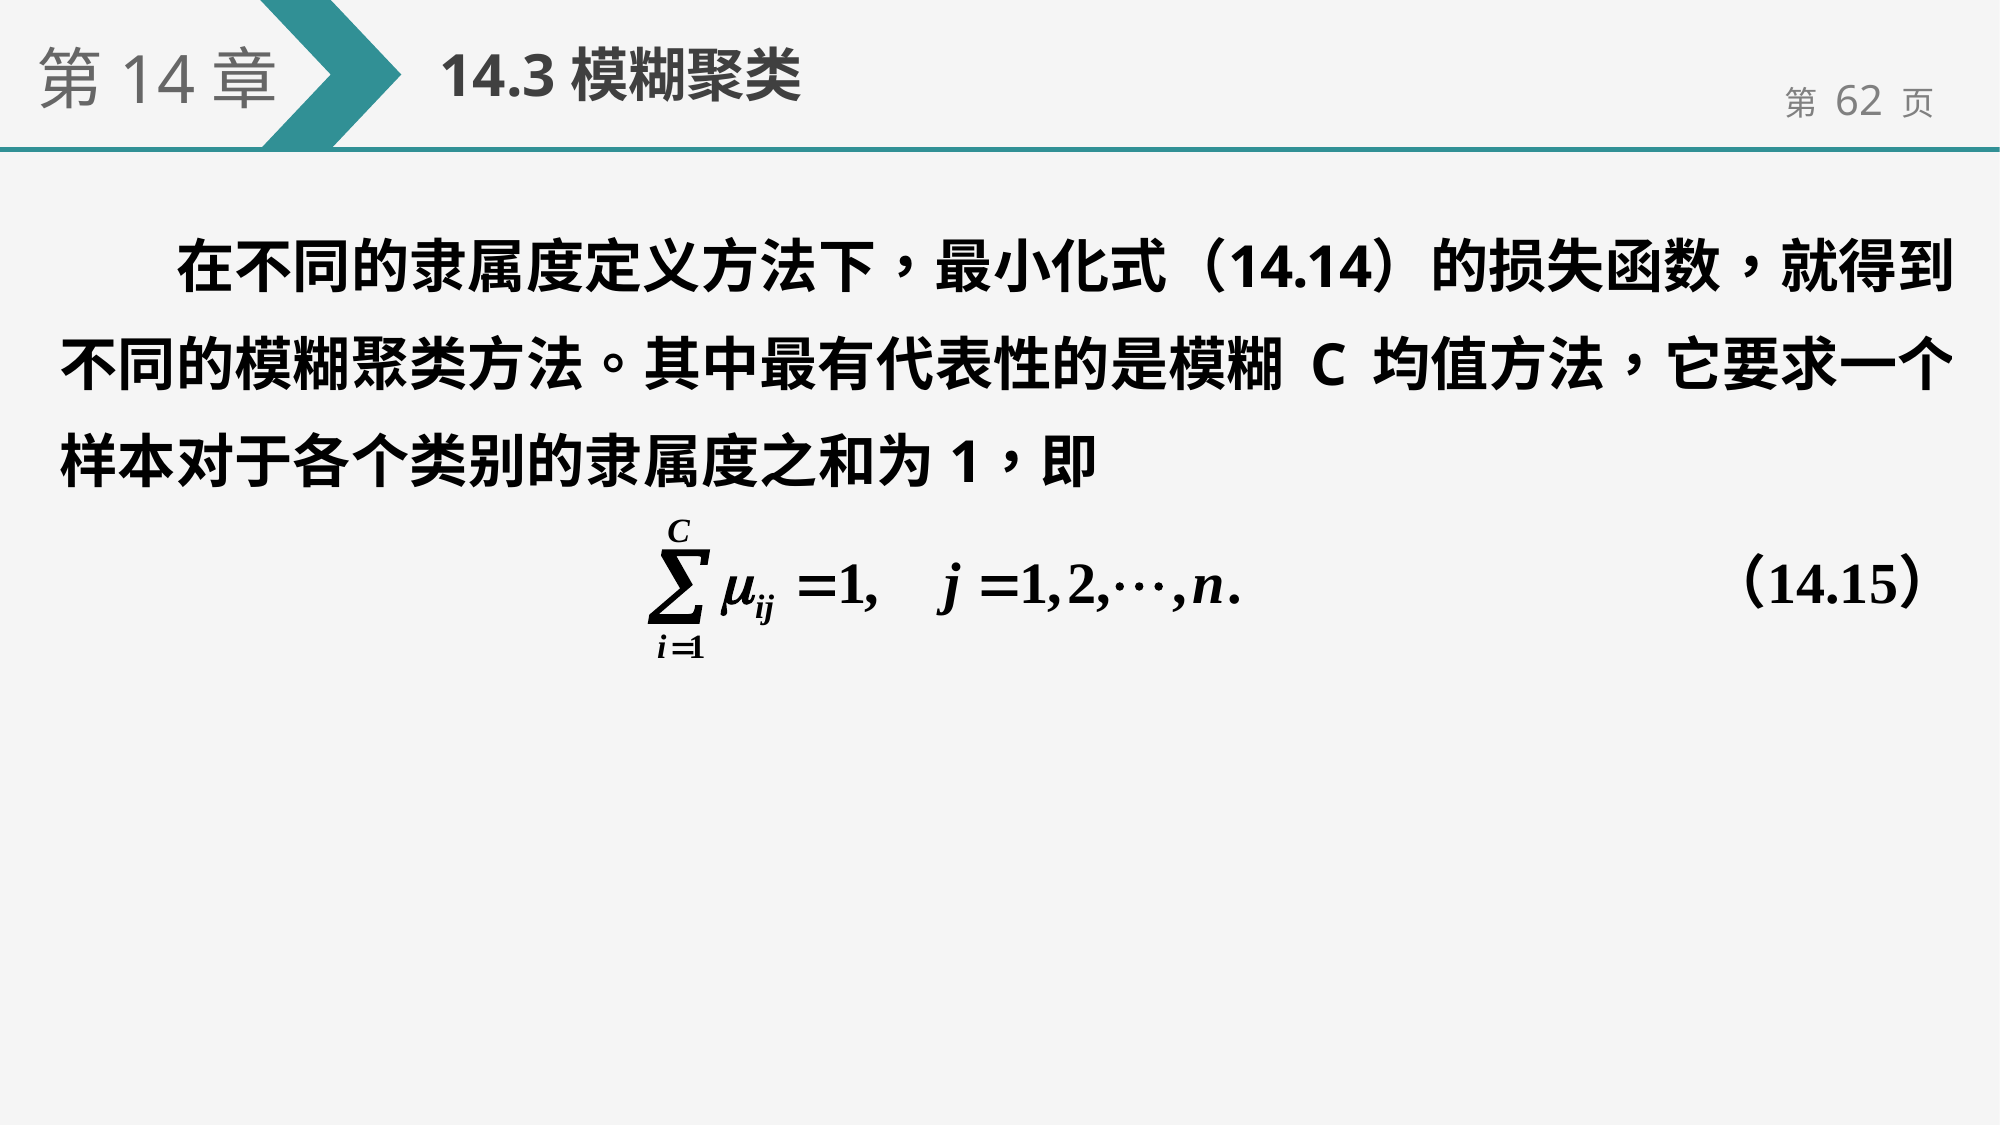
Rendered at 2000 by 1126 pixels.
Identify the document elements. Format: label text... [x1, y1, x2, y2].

text_box [258, 0, 403, 148]
text_box 14.3模糊聚类 [424, 31, 1366, 116]
text_box 第14章 [21, 29, 294, 125]
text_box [59, 218, 1953, 869]
